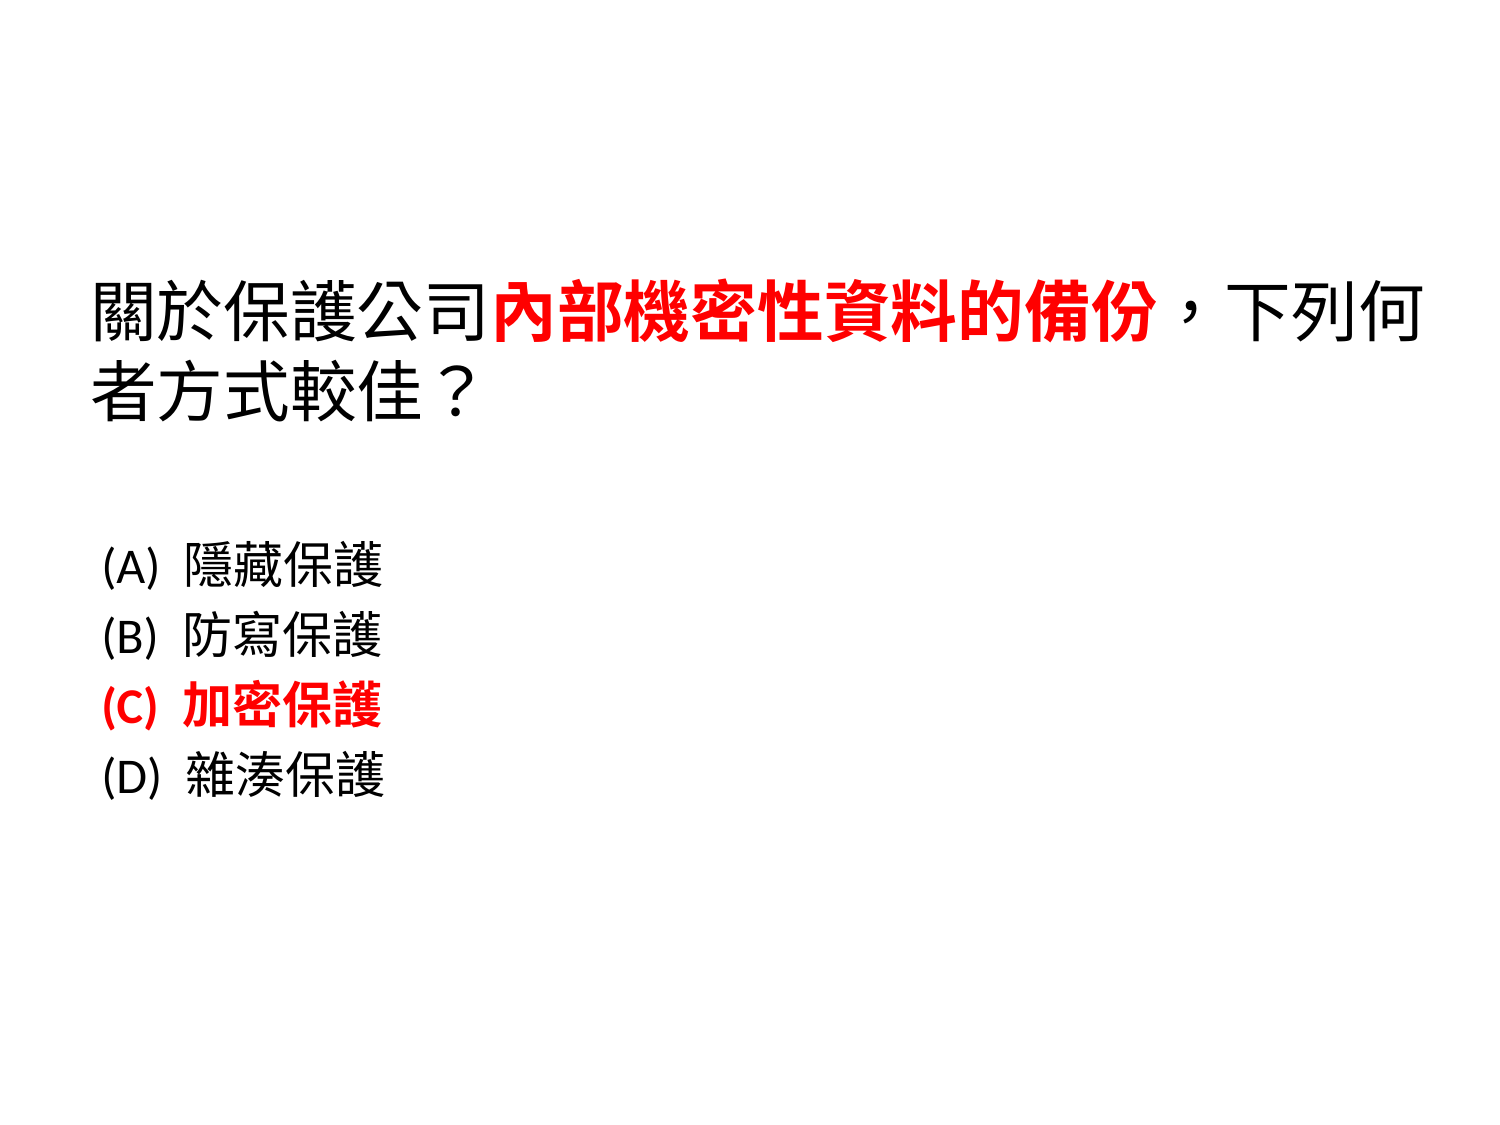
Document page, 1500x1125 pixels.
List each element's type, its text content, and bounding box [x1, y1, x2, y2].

list 關於保護公司內部機密性資料的備份，下列何者方式較佳？ (A) 隱藏保護 (B) 防寫保護 (C) 加密保護 (D) 雜湊保護 [75, 262, 1471, 1000]
